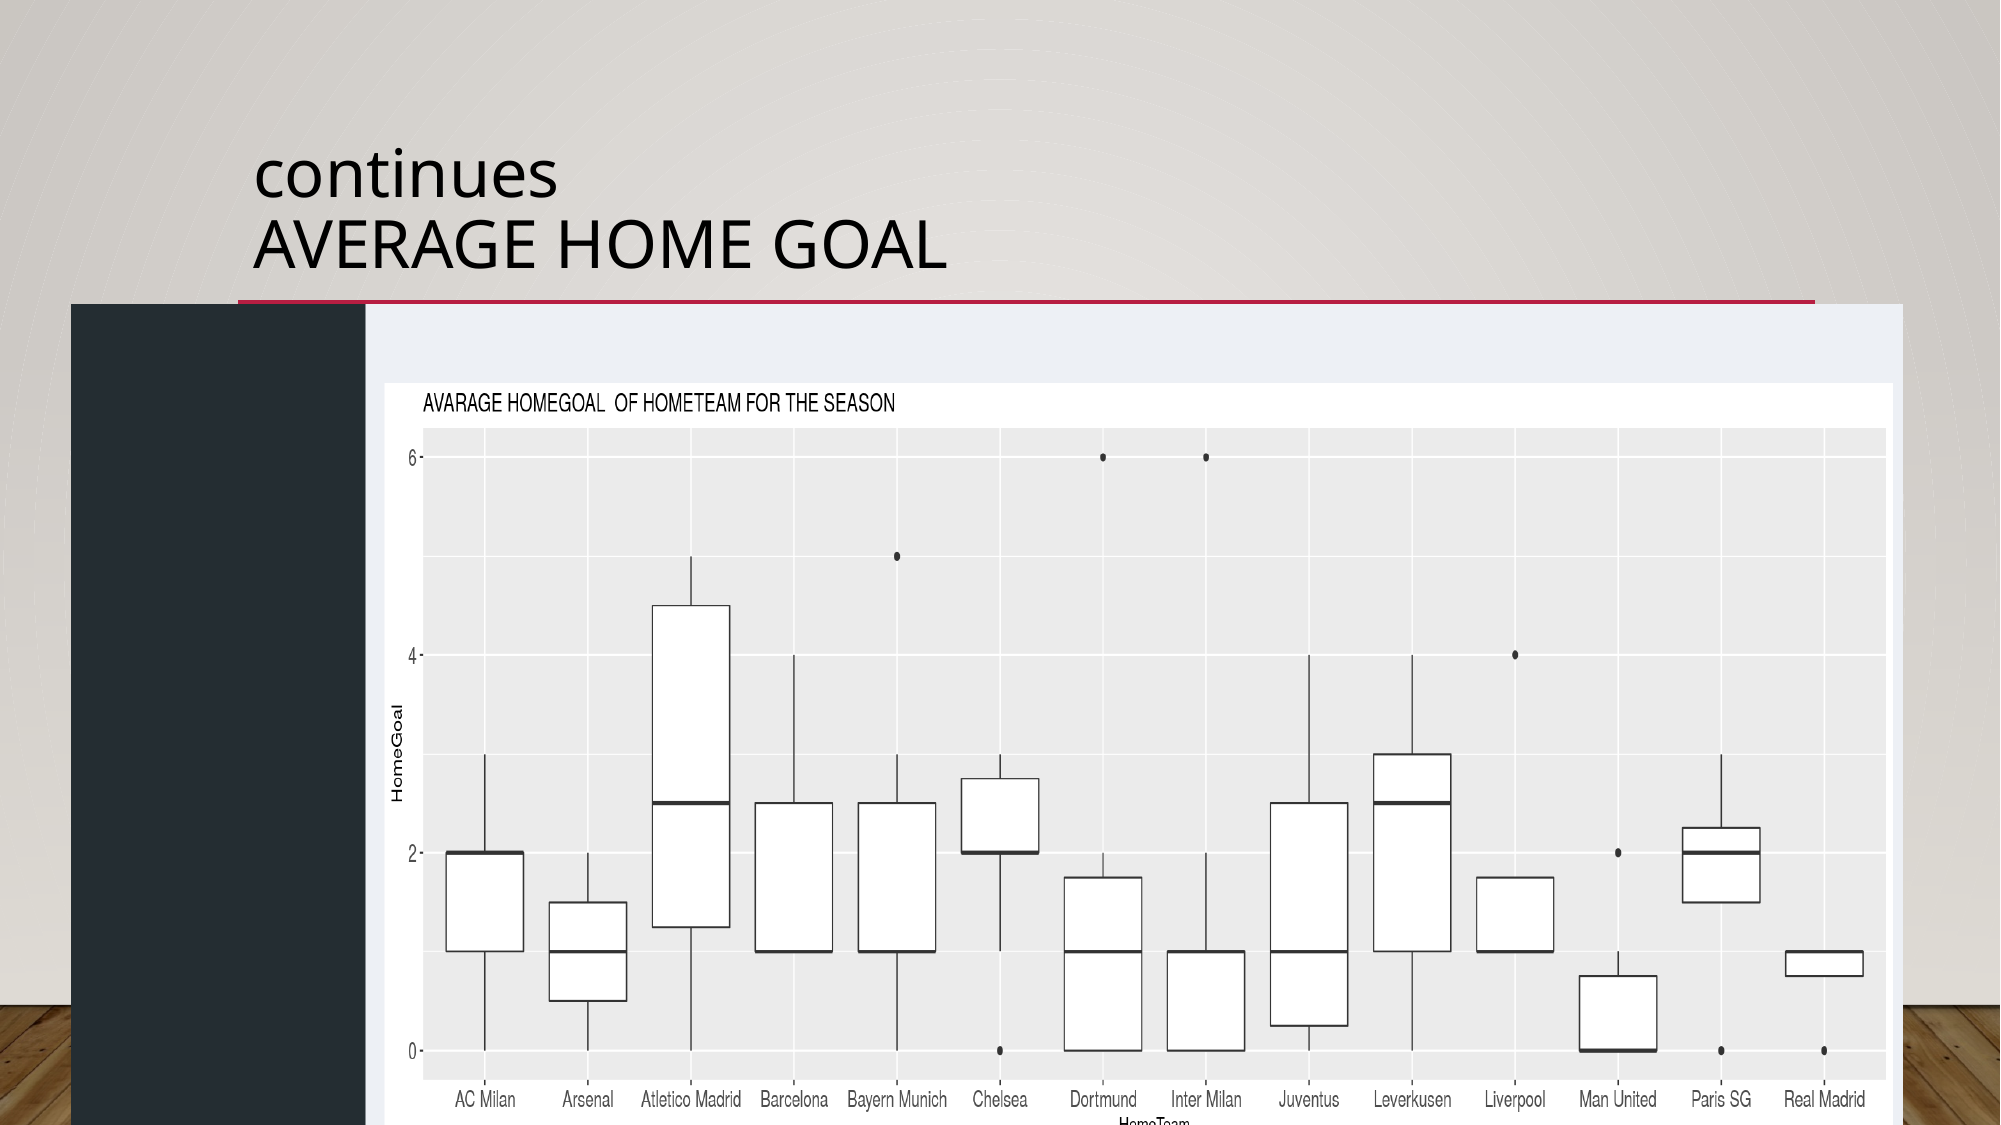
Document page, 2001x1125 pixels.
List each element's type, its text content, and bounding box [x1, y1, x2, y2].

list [71, 303, 1903, 1125]
title continues Average home goal [238, 131, 1814, 303]
picture [1903, 1005, 2000, 1125]
picture [0, 1005, 71, 1125]
